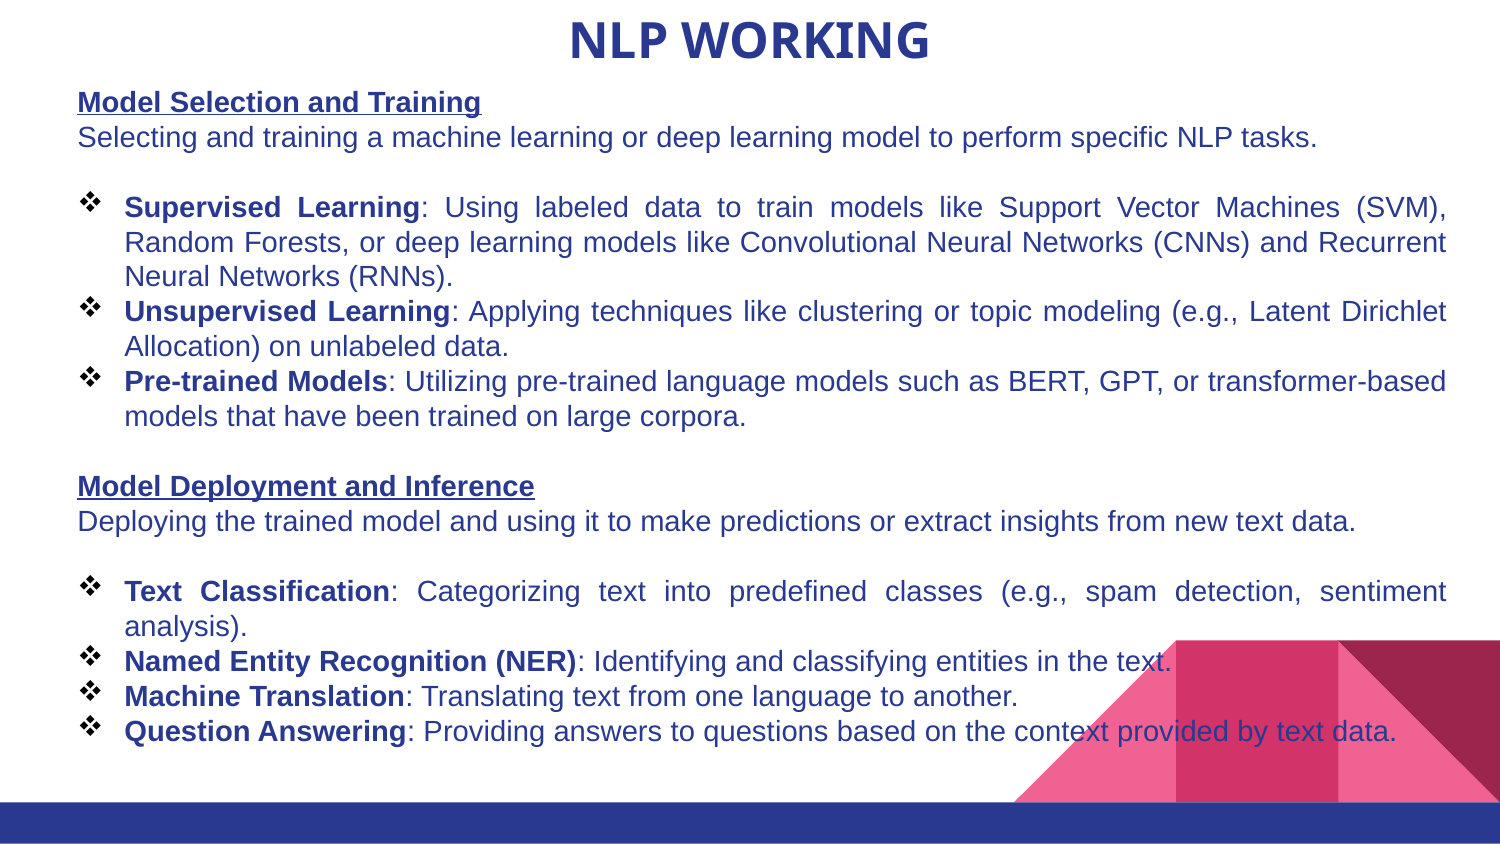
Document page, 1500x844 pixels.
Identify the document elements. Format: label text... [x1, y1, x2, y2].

text_box Model Selection and Training Selecting and training a machine learning or deep learning model to perform specific NLP tasks. Supervised Learning: Using labeled data to train models like Support Vector Machines (SVM), Random Forests, or deep learning models like Convolutional Neural Networks (CNNs) and Recurrent Neural Networks (RNNs). Unsupervised Learning: Applying techniques like clustering or topic modeling (e.g., Latent Dirichlet Allocation) on unlabeled data. Pre-trained Models: Utilizing pre-trained language models such as BERT, GPT, or transformer-based models that have been trained on large corpora. Model Deployment and Inference Deploying the trained model and using it to make predictions or extract insights from new text data. Text Classification: Categorizing text into predefined classes (e.g., spam detection, sentiment analysis). Named Entity Recognition (NER): Identifying and classifying entities in the text. Machine Translation: Translating text from one language to another. Question Answering: Providing answers to questions based on the context provided by text data. [62, 75, 1464, 755]
title NLP WORKING [0, 0, 1500, 68]
